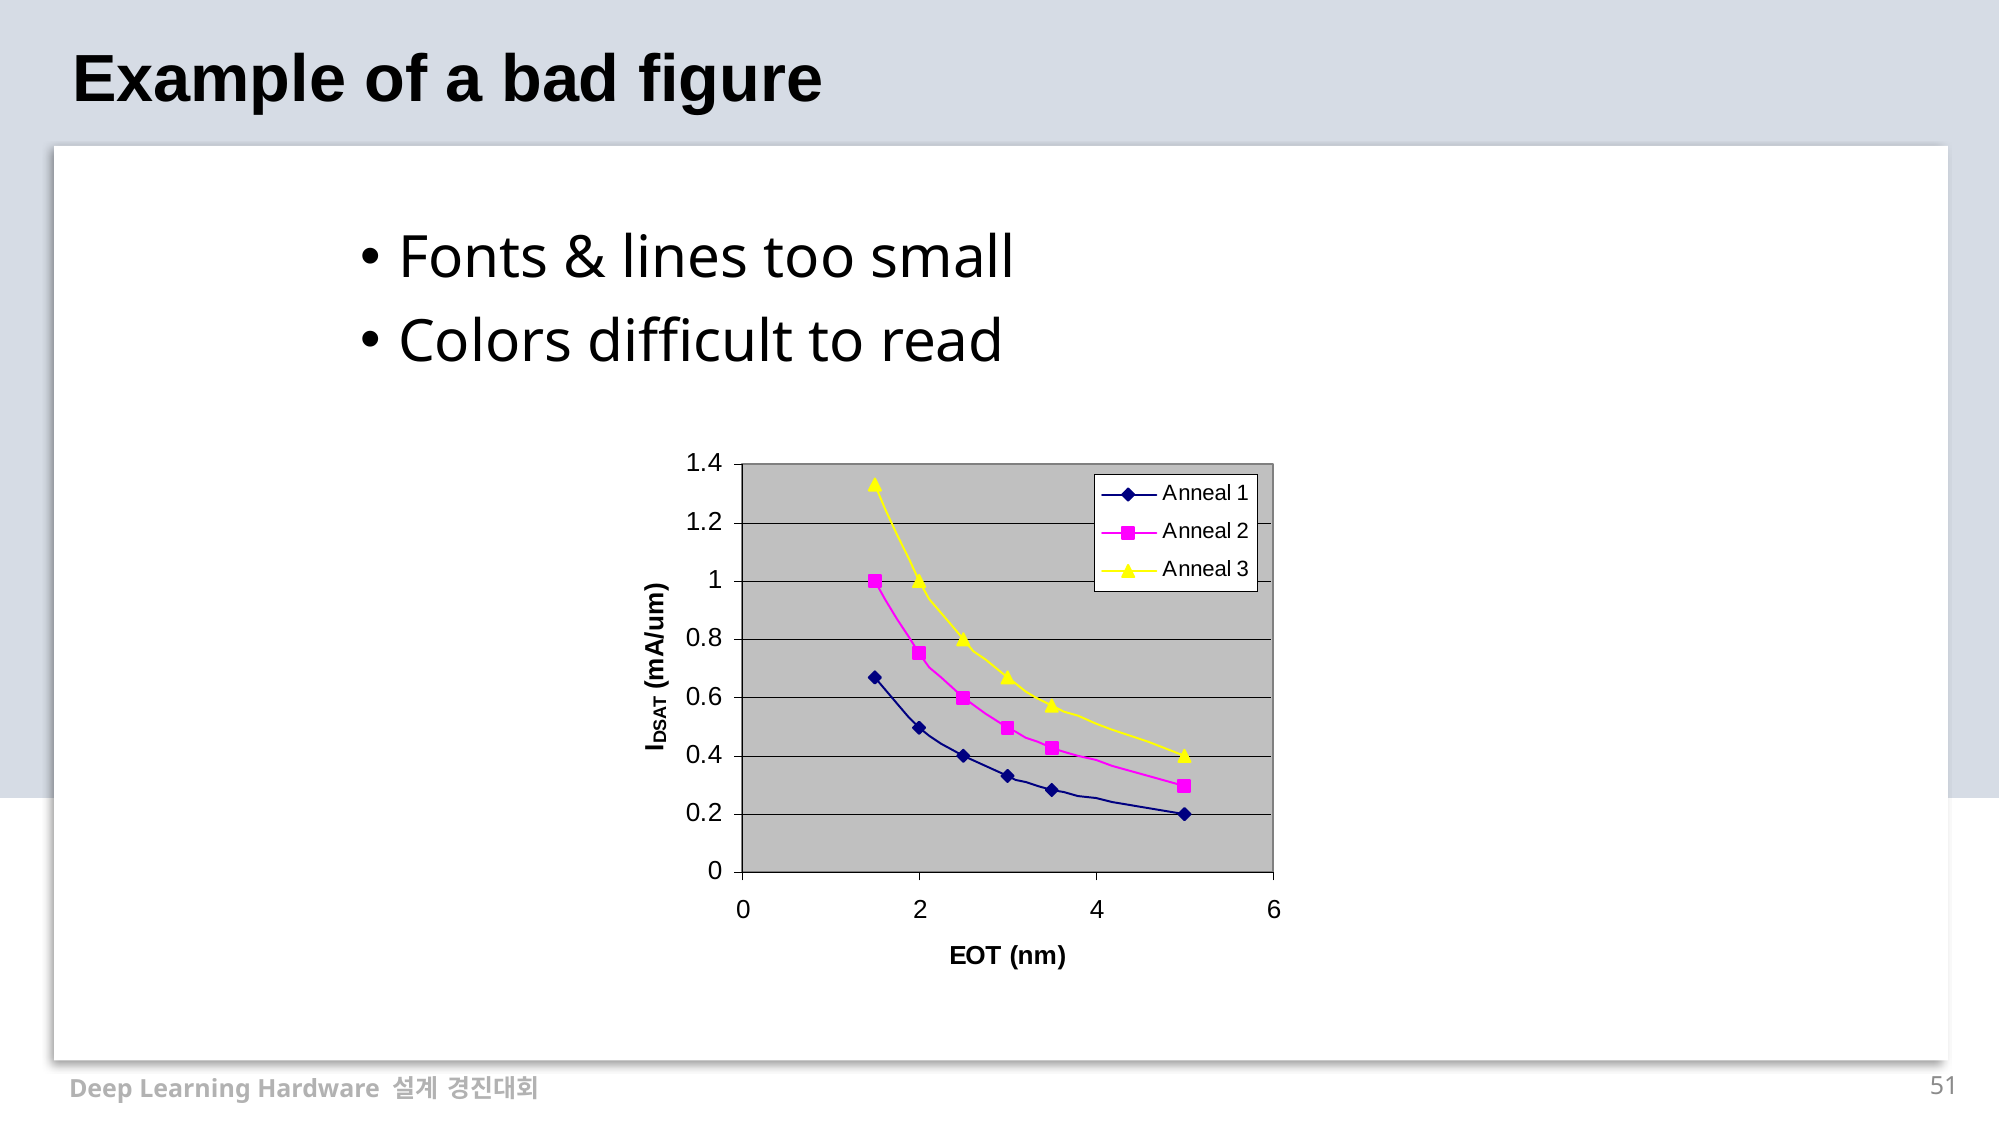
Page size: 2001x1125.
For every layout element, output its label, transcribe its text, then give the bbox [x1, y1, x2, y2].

footer Deep Learning Hardware 설계 경진대회 [54, 1057, 730, 1118]
picture [605, 412, 1293, 1011]
text_box Fonts & lines too small Colors difficult to read [345, 219, 1621, 952]
slide_number 51 [1523, 1056, 1974, 1117]
text_box Example of a bad figure [57, 27, 839, 122]
